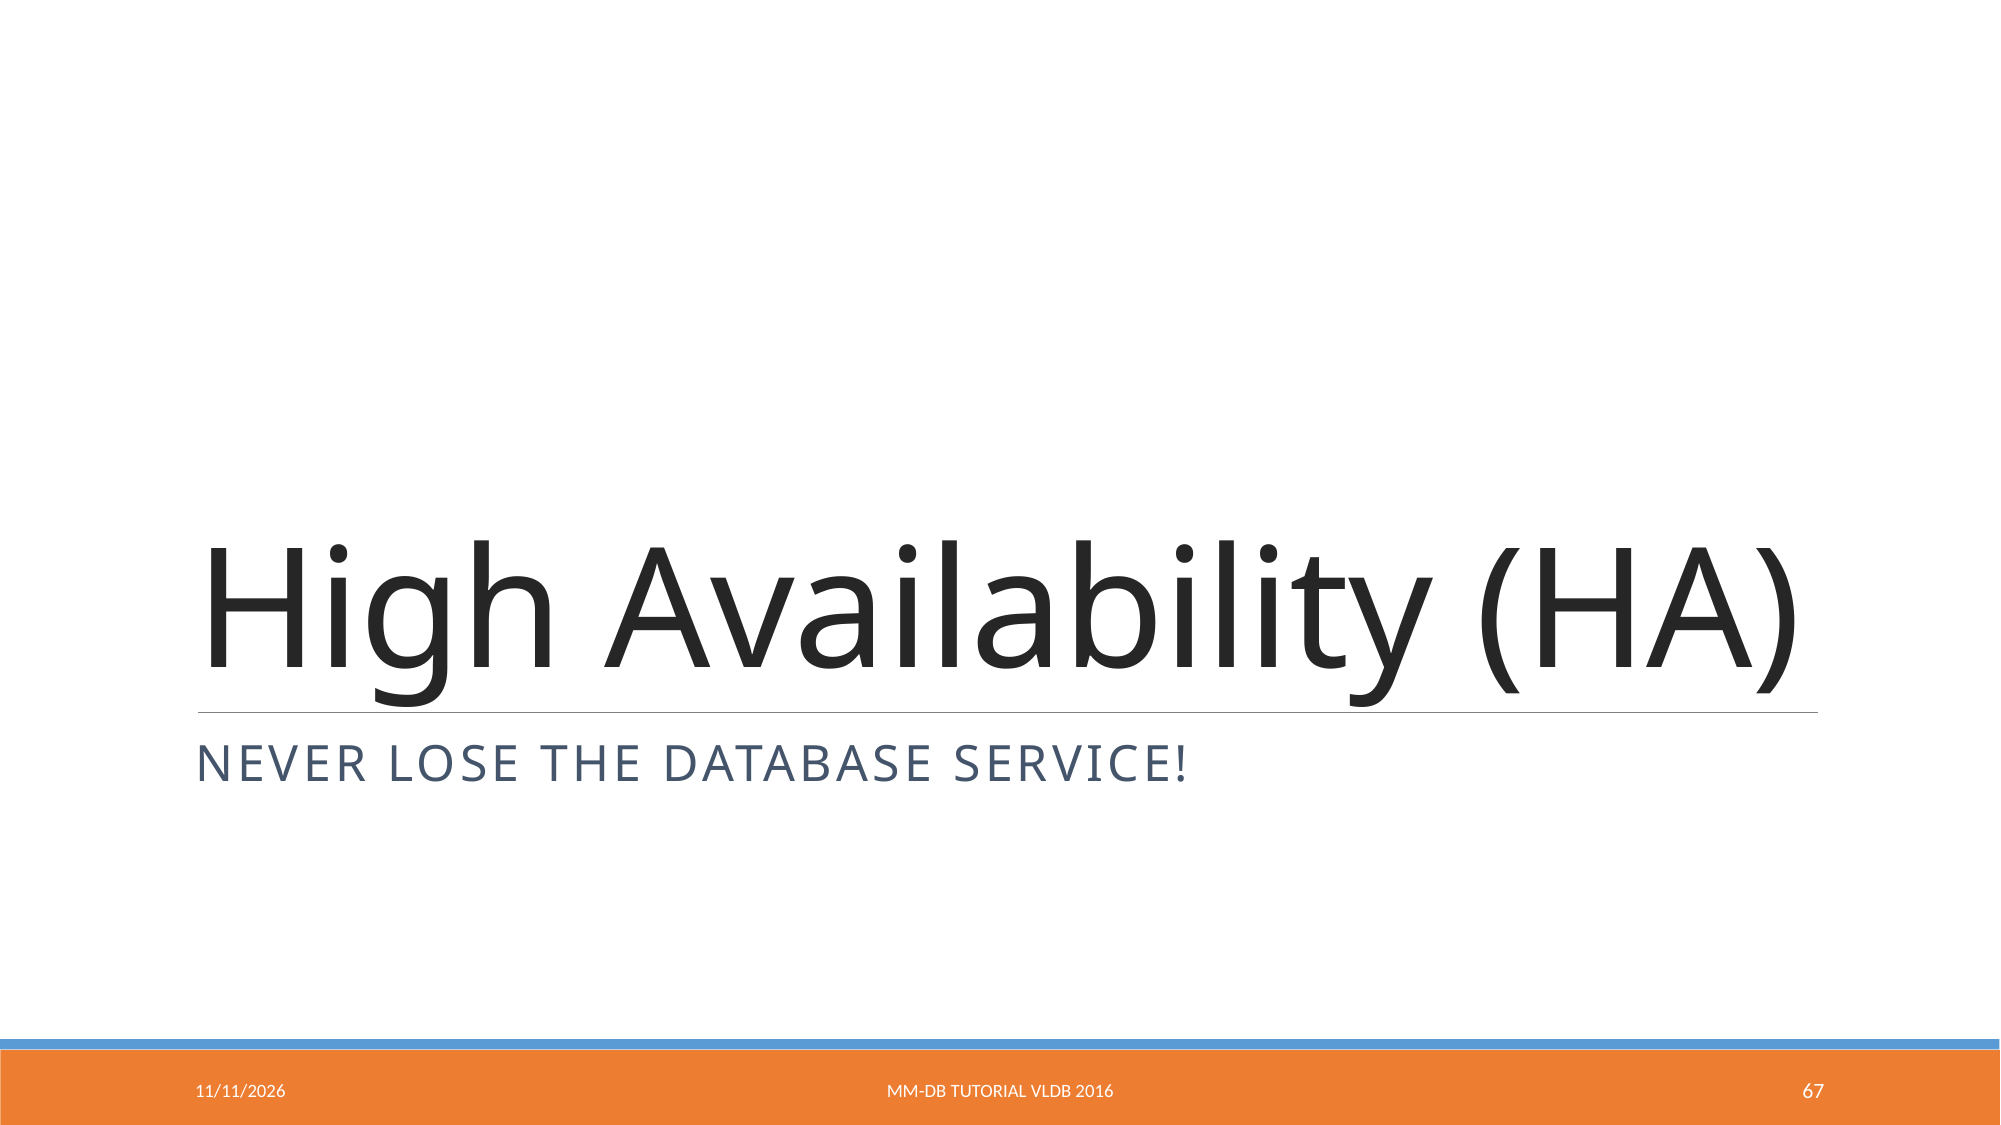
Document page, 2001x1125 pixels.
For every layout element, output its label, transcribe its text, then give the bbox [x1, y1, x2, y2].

footer MM-DB Tutorial VLDB 2016 [604, 1059, 1396, 1120]
list Never lose the database service! [180, 730, 1830, 918]
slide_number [180, 1059, 586, 1120]
title High Availability (HA) [180, 124, 1830, 710]
slide_number 67 [1624, 1059, 1840, 1120]
